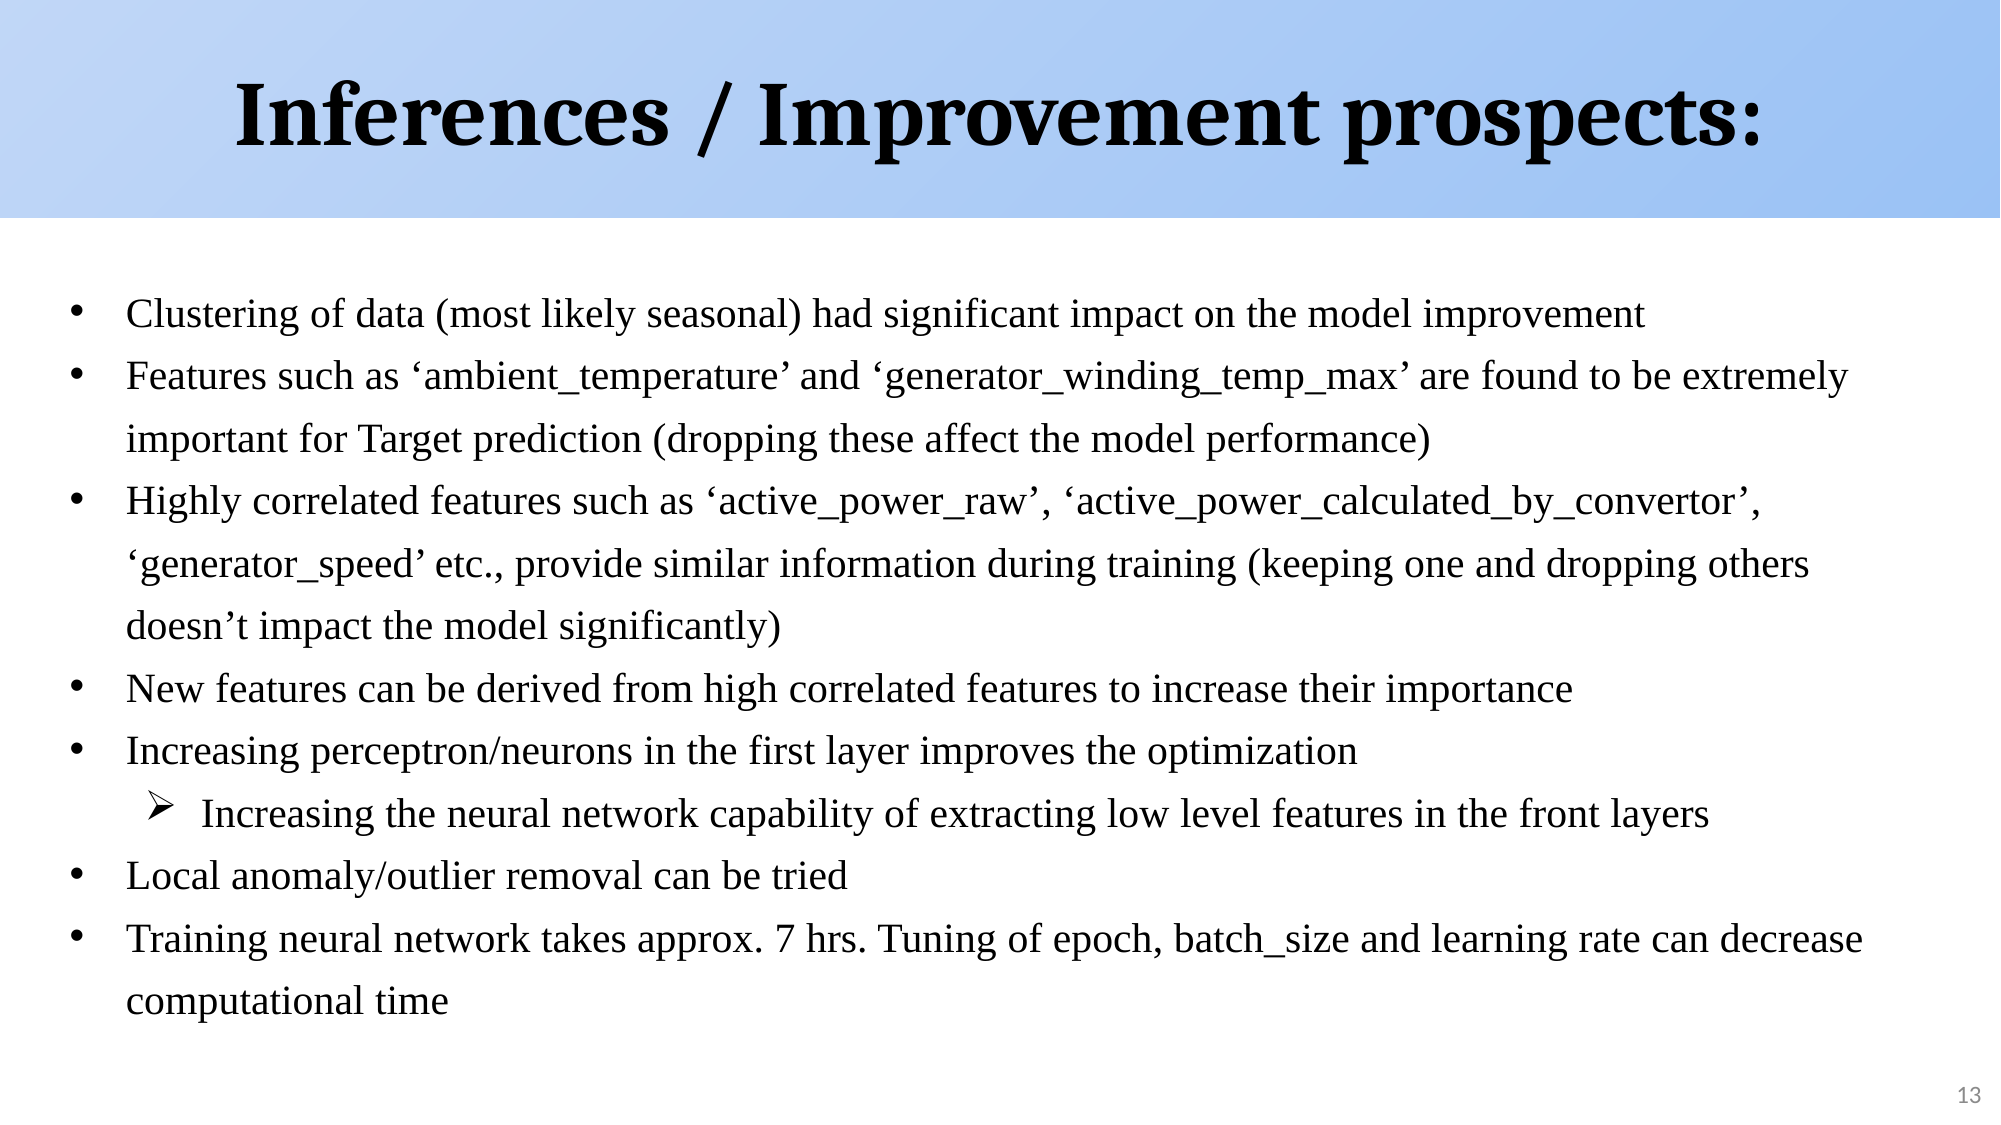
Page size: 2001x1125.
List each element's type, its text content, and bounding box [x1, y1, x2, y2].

slide_number 13 [1546, 1063, 1997, 1124]
text_box Inferences / Improvement prospects: [0, 0, 2000, 218]
text_box Clustering of data (most likely seasonal) had significant impact on the model improvement Features such as ‘ambient_temperature’ and ‘generator_winding_temp_max’ are found to be extremely important for Target prediction (dropping these affect the model performance) Highly correlated features such as ‘active_power_raw’, ‘active_power_calculated_by_convertor’, ‘generator_speed’ etc., provide similar information during training (keeping one and dropping others doesn’t impact the model significantly) New features can be derived from high correlated features to increase their importance Increasing perceptron/neurons in the first layer improves the optimization Increasing the neural network capability of extracting low level features in the front layers Local anomaly/outlier removal can be tried Training neural network takes approx. 7 hrs. Tuning of epoch, batch_size and learning rate can decrease computational time [54, 265, 1945, 1031]
